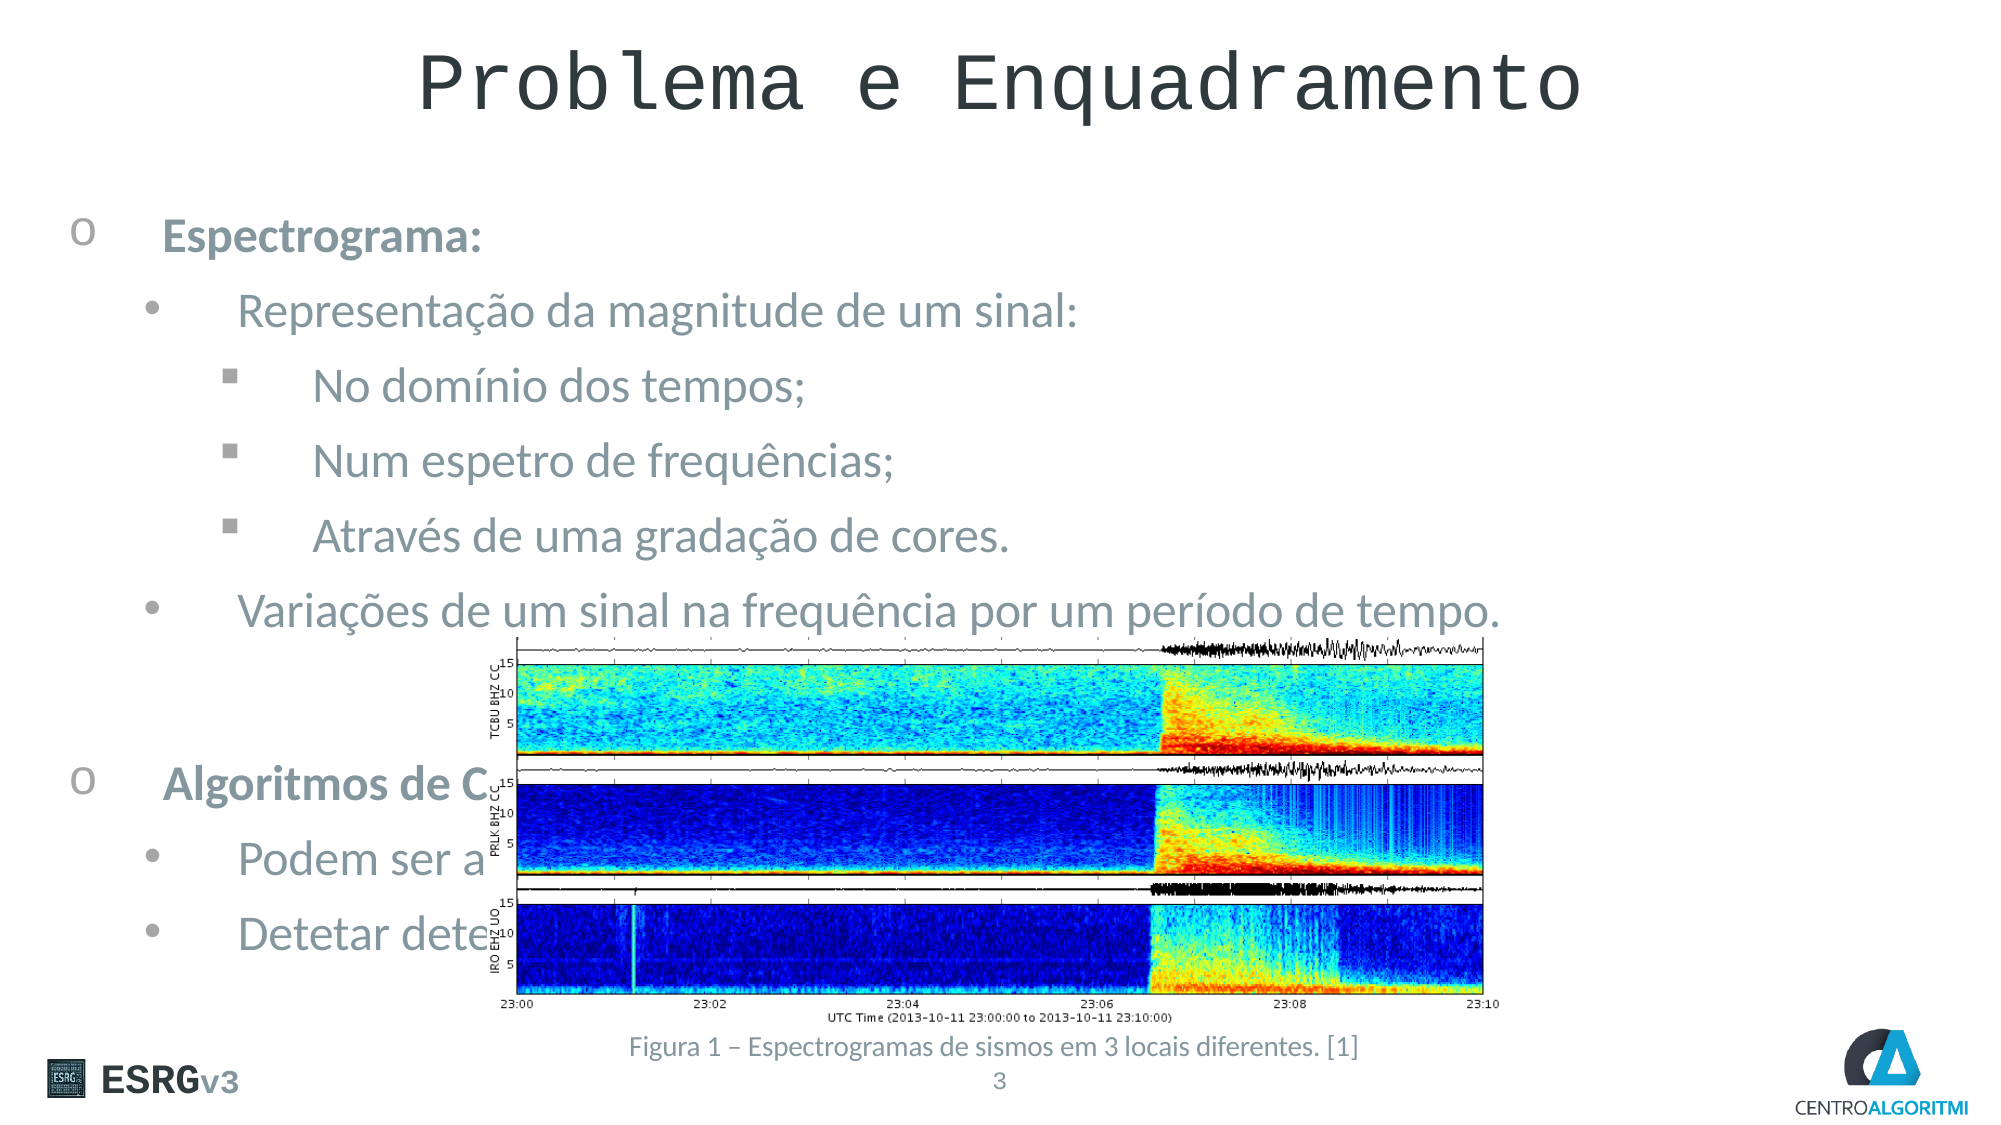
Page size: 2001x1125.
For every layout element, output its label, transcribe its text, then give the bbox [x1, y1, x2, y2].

text_box [47, 1059, 86, 1098]
text_box Espectrograma: Representação da magnitude de um sinal: No domínio dos tempos; Num espetro de frequências; Através de uma gradação de cores. Variações de um sinal na frequência por um período de tempo. [66, 187, 1625, 638]
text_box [486, 637, 1514, 1063]
footer ESRGv3 [98, 1056, 243, 1125]
text_box Algoritmos de CNN: Podem ser aplicados a espectrogramas de sinais; Detetar determinadas variações nos sinais. [66, 735, 481, 1036]
text_box 3 [986, 1072, 1014, 1095]
title Problema e Enquadramento [302, 26, 1698, 217]
text_box [1795, 1028, 1968, 1115]
